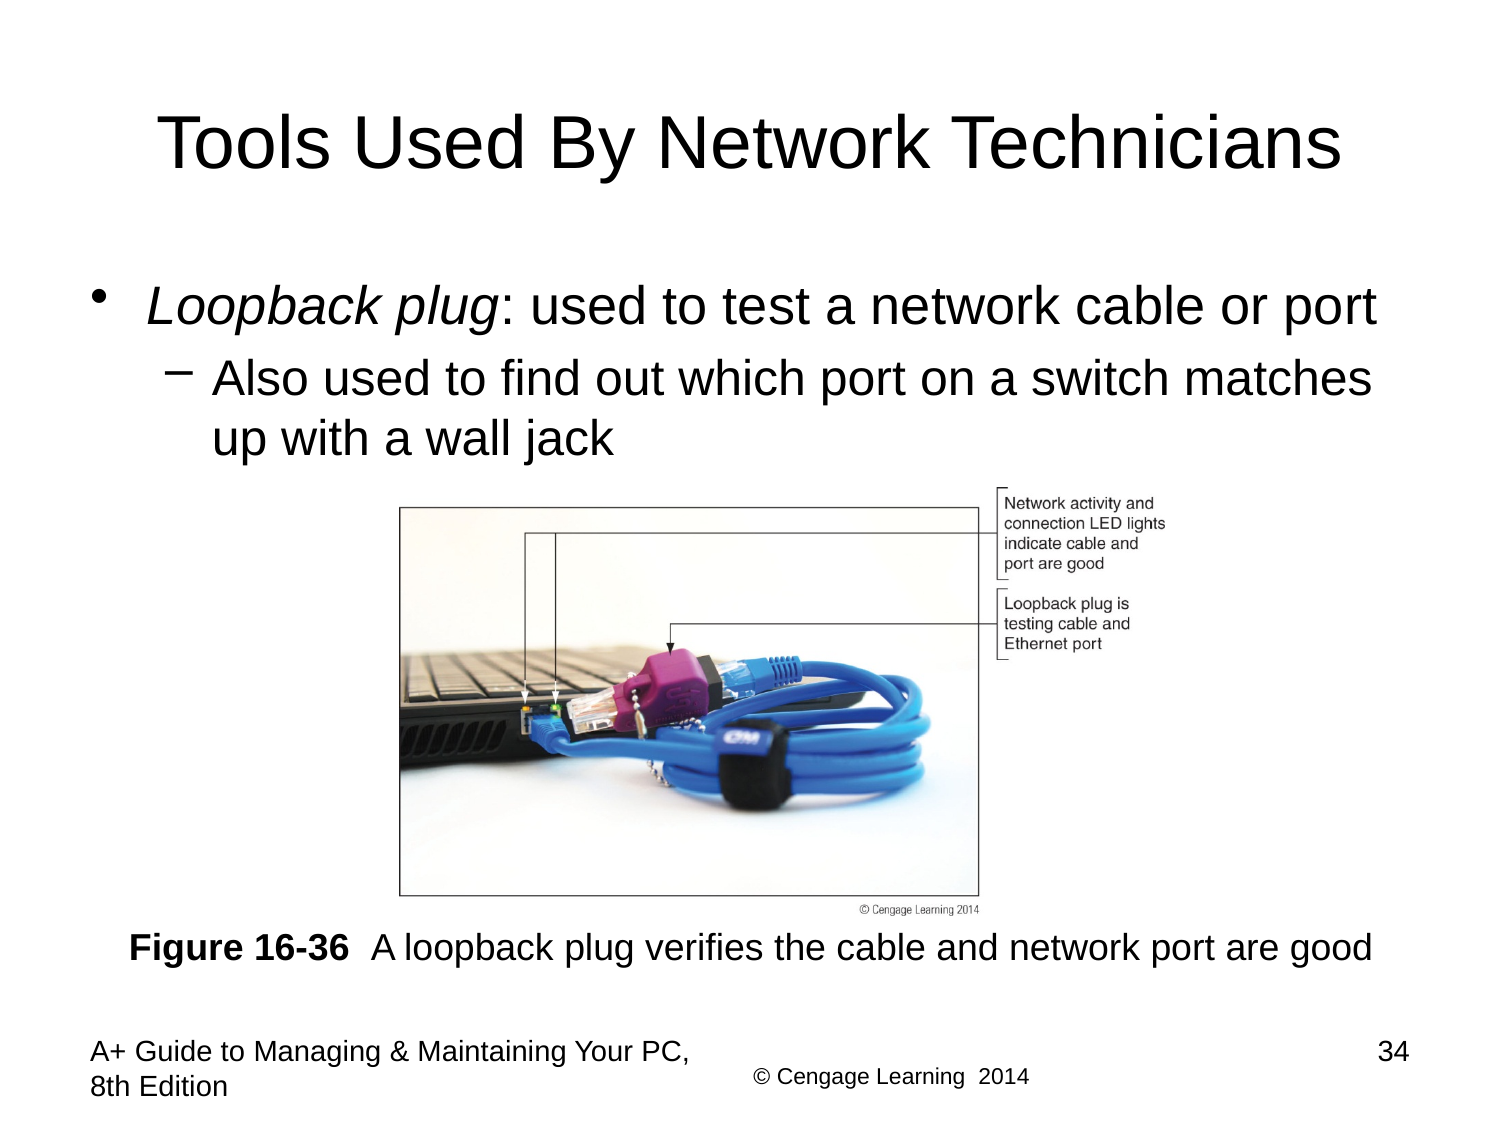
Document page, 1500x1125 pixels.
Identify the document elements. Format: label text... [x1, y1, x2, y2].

slide_number 34 [1074, 1024, 1426, 1103]
footer A+ Guide to Managing & Maintaining Your PC, 8th Edition [74, 1024, 713, 1103]
text_box Figure 16-36 A loopback plug verifies the cable and network port are good [114, 915, 1389, 976]
title Tools Used By Network Technicians [75, 45, 1425, 233]
list Loopback plug: used to test a network cable or port Also used to find out which port on a switch matches up with a wall jack [75, 262, 1425, 1005]
picture [399, 487, 1165, 917]
